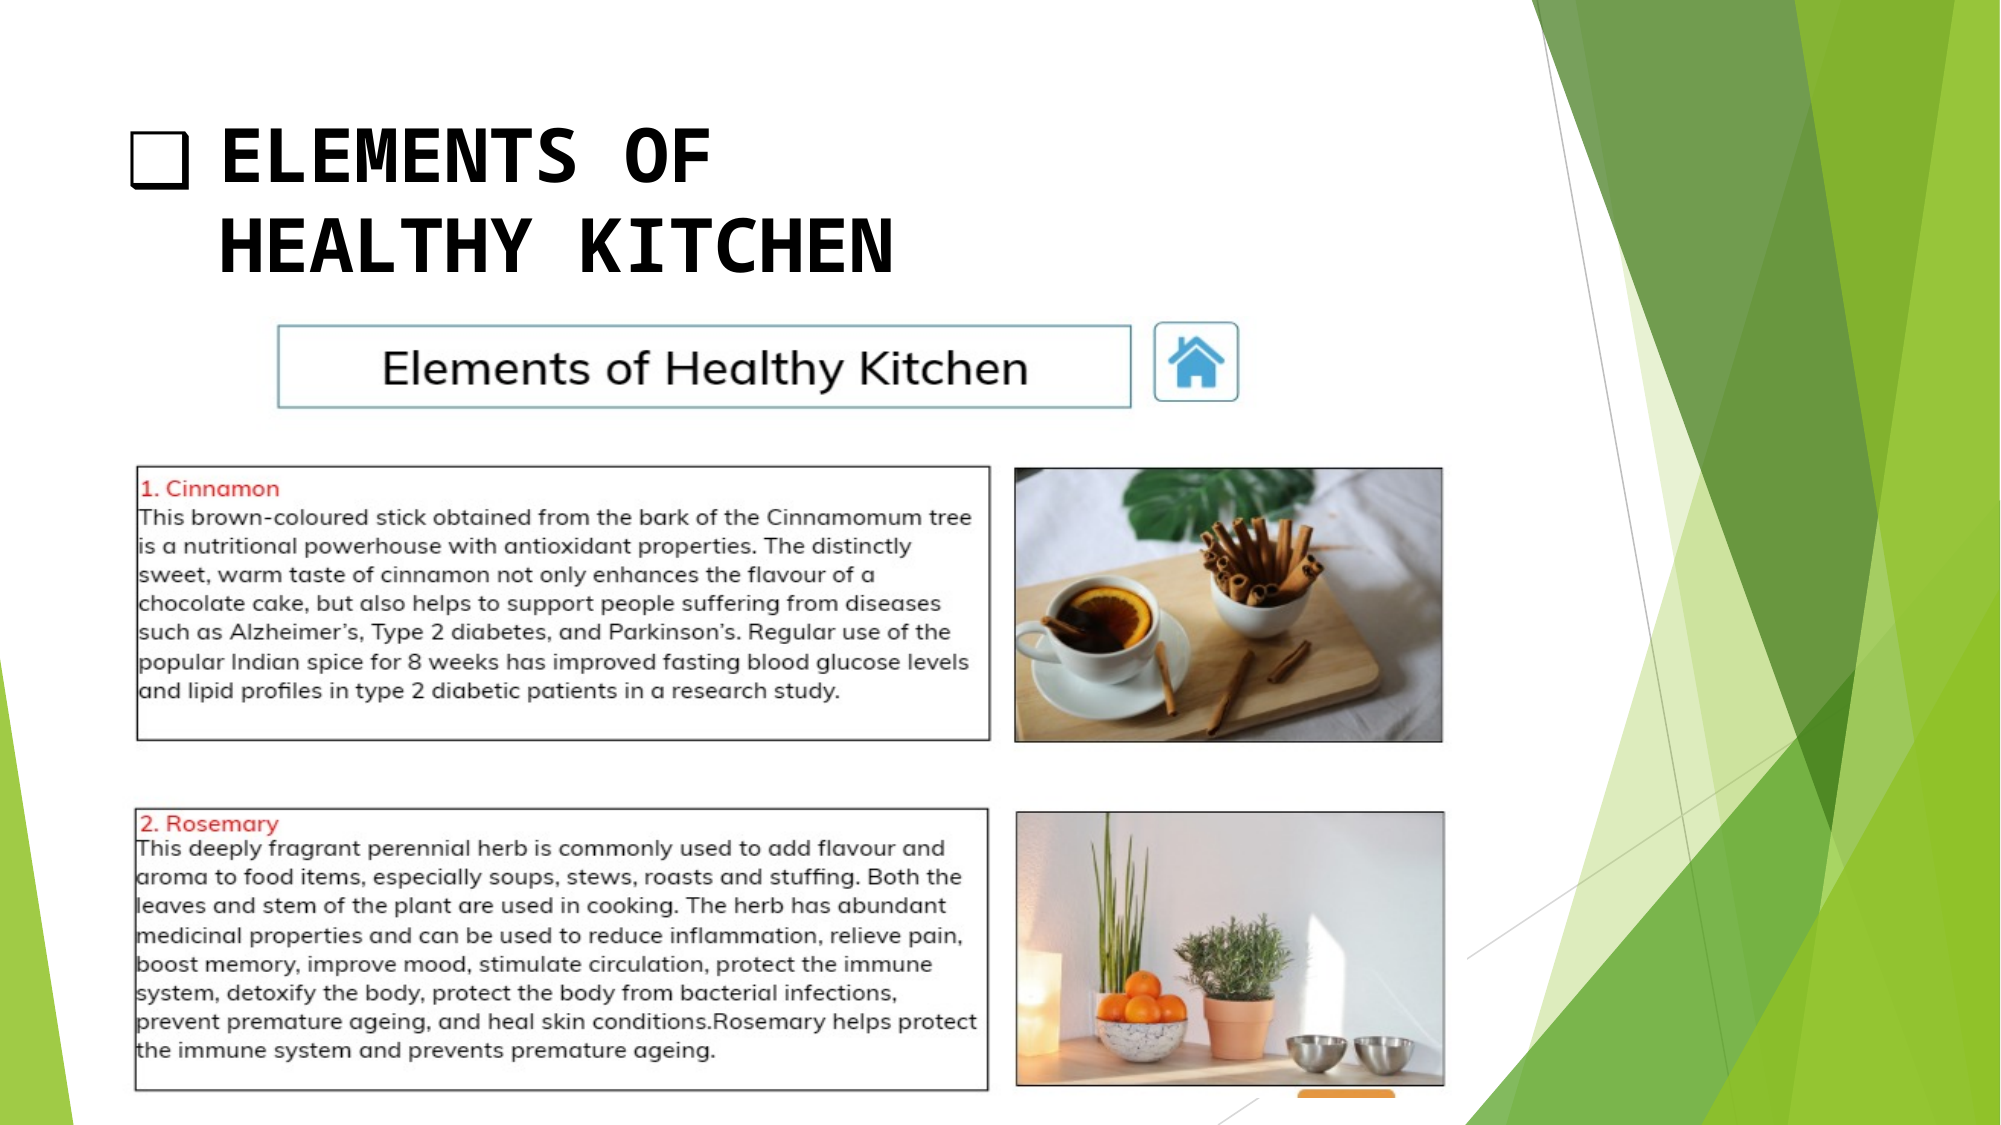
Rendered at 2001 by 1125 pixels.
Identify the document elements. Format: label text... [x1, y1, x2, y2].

title ELEMENTS OF HEALTHY KITCHEN [111, 99, 1522, 317]
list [110, 316, 1467, 1098]
